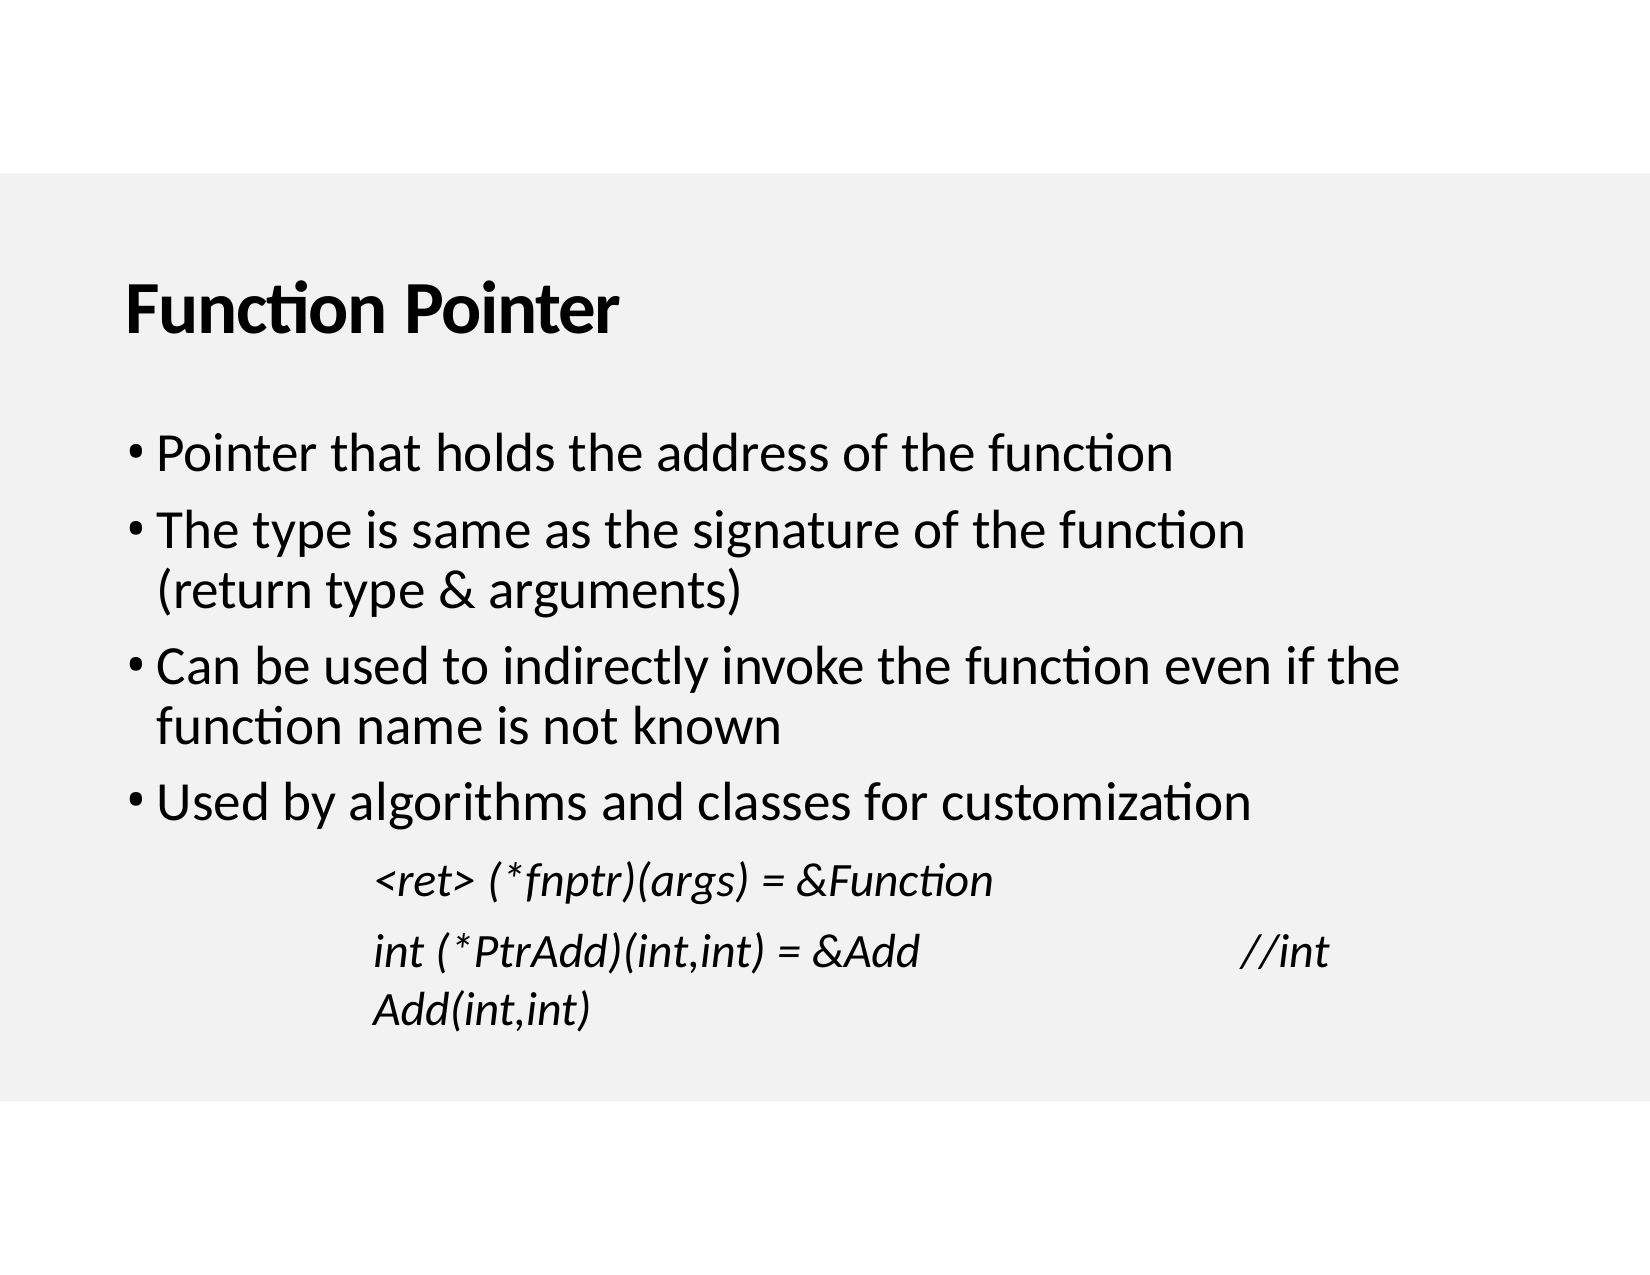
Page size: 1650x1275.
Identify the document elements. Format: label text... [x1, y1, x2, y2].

text_box Pointer that holds the address of the function The type is same as the signature of the function (return type & arguments) Can be used to indirectly invoke the function even if the function name is not known Used by algorithms and classes for customization <ret> (*fnptr)(args) = &Function int (*PtrAdd)(int,int) = &Add //int Add(int,int) [123, 404, 1417, 1035]
title Function Pointer [123, 255, 1208, 404]
